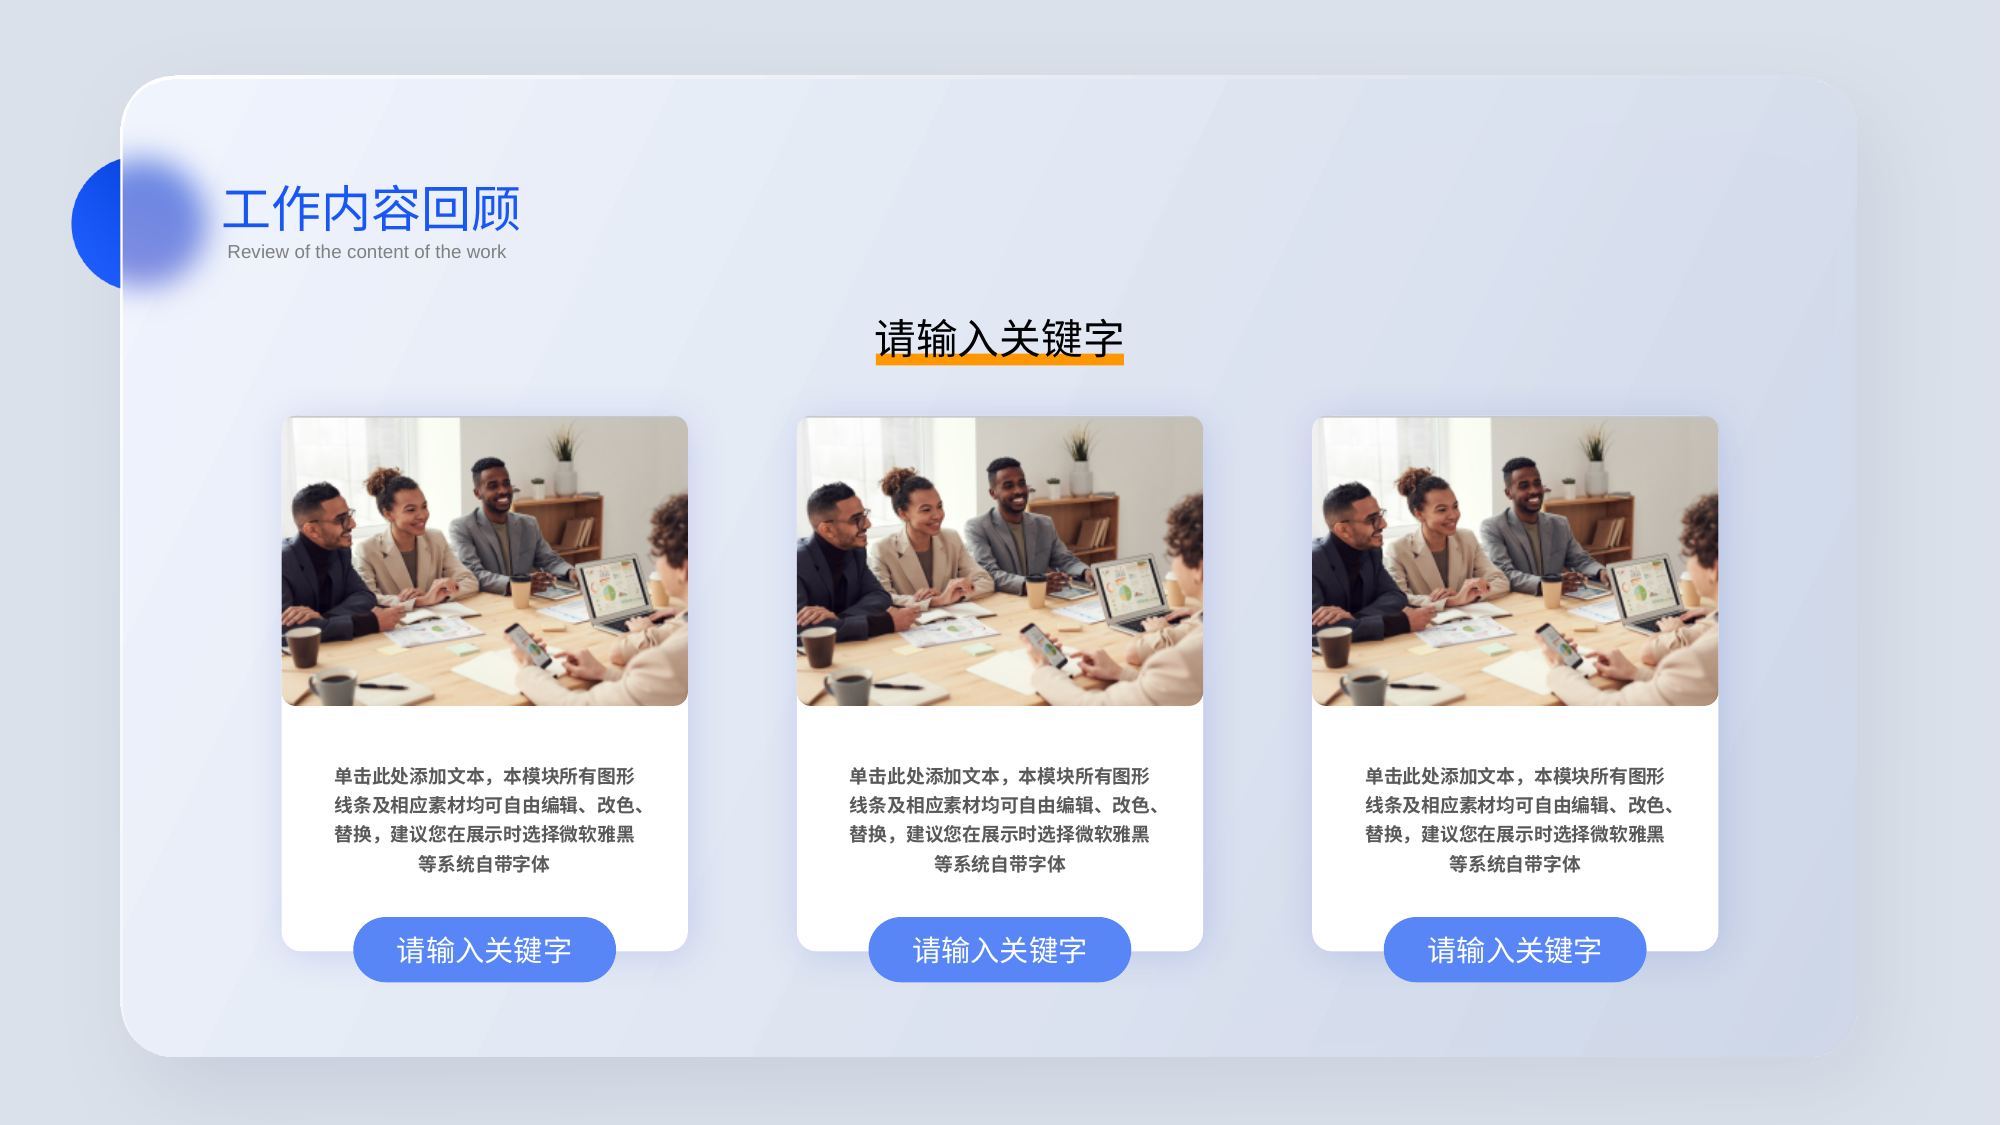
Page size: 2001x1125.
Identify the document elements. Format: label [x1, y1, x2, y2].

text_box [844, 305, 1156, 371]
text_box [0, 0, 2000, 1125]
text_box [1312, 415, 1719, 983]
text_box [796, 415, 1204, 983]
text_box [281, 415, 688, 983]
